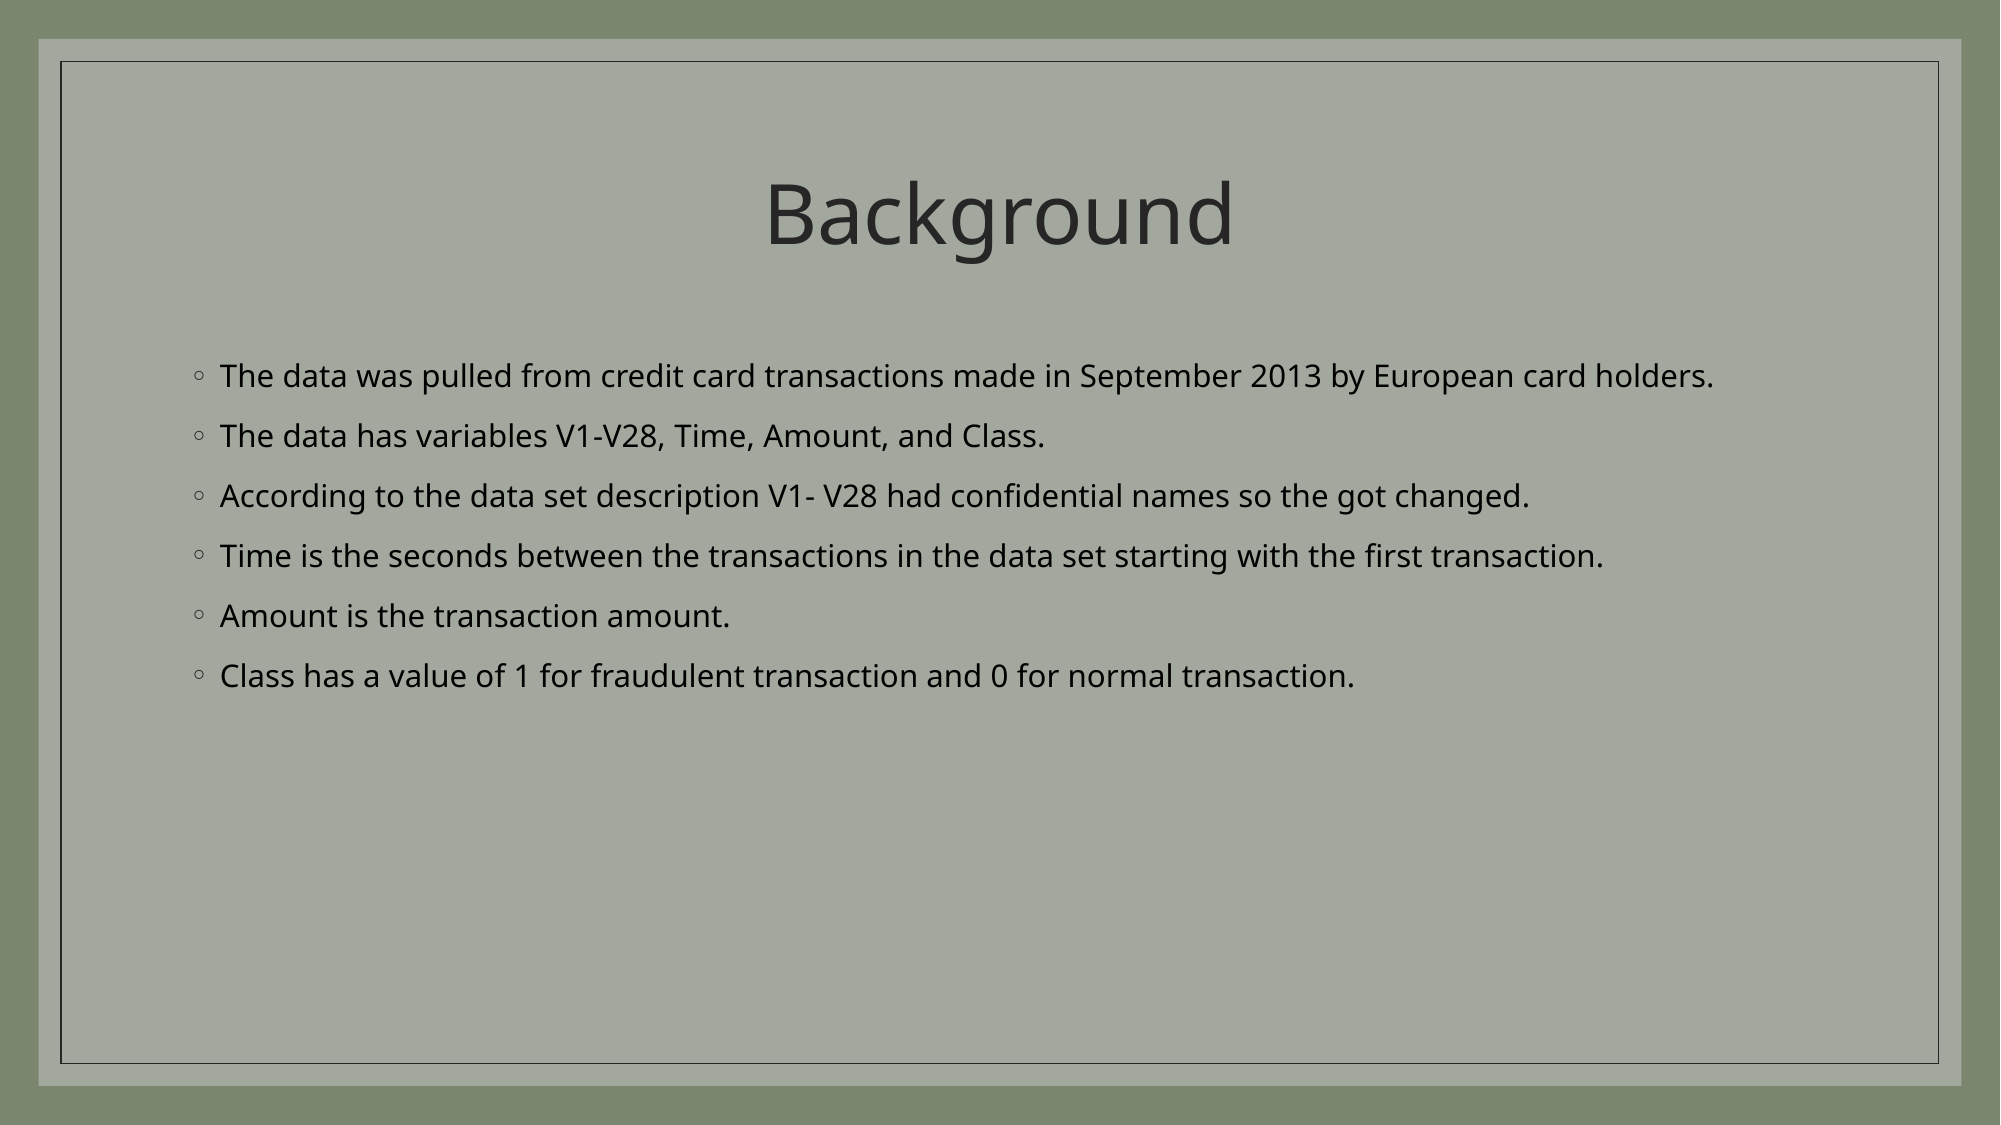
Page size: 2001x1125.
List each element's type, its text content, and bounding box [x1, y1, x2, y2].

list The data was pulled from credit card transactions made in September 2013 by European card holders. The data has variables V1-V28, Time, Amount, and Class. According to the data set description V1- V28 had confidential names so the got changed. Time is the seconds between the transactions in the data set starting with the first transaction. Amount is the transaction amount. Class has a value of 1 for fraudulent transaction and 0 for normal transaction. [174, 345, 1825, 977]
title Background [174, 105, 1825, 331]
